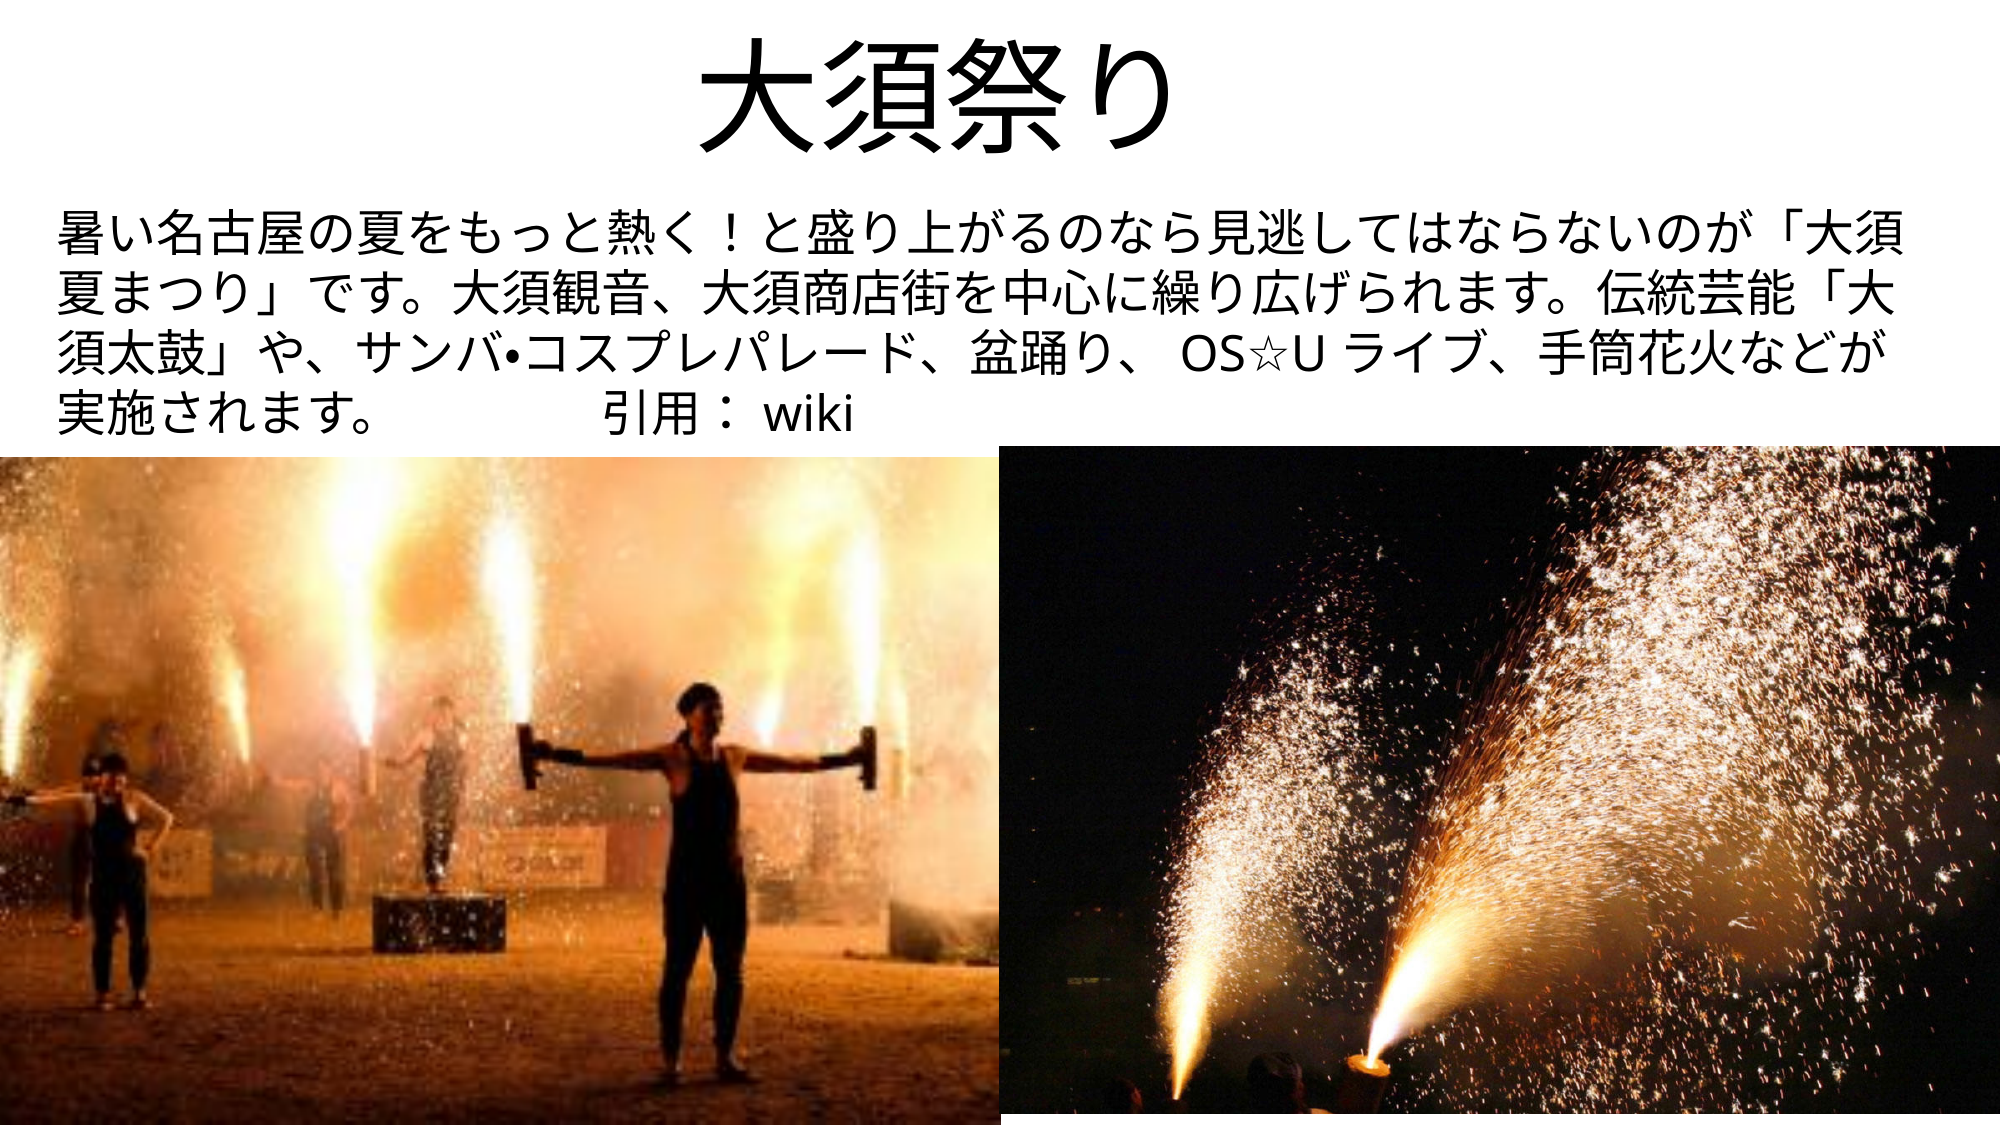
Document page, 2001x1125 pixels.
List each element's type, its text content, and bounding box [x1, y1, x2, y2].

text_box 暑い名古屋の夏をもっと熱く！と盛り上がるのなら見逃してはならないのが「大須夏まつり」です。大須観音、大須商店街を中心に繰り広げられます。伝統芸能「大須太鼓」や、サンバ・コスプレパレード、盆踊り、OS☆Uライブ、手筒花火などが実施されます。 引用：wiki [41, 194, 1936, 449]
text_box 大須祭り [99, 11, 1789, 177]
picture [0, 446, 2000, 1125]
